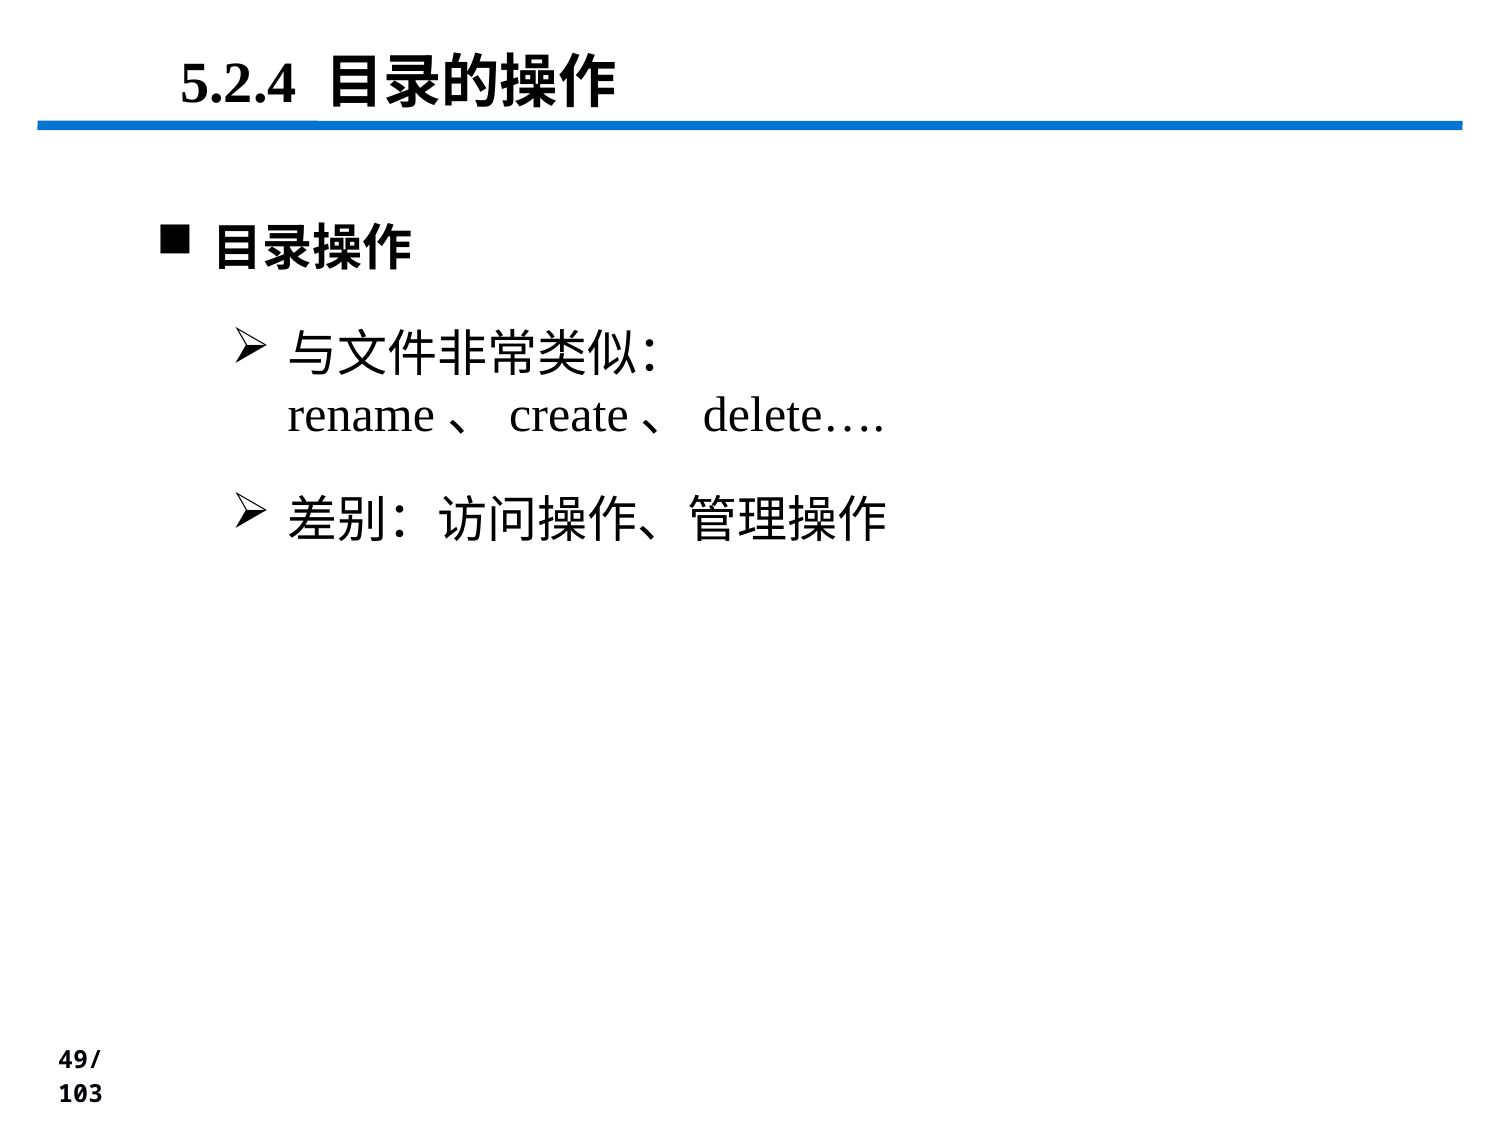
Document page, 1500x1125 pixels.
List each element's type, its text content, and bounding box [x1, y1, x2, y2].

text_box 5.2.4 目录的操作 [165, 36, 1406, 122]
text_box 目录操作 与文件非常类似：rename、create、delete…. 差别：访问操作、管理操作 [141, 208, 1282, 732]
